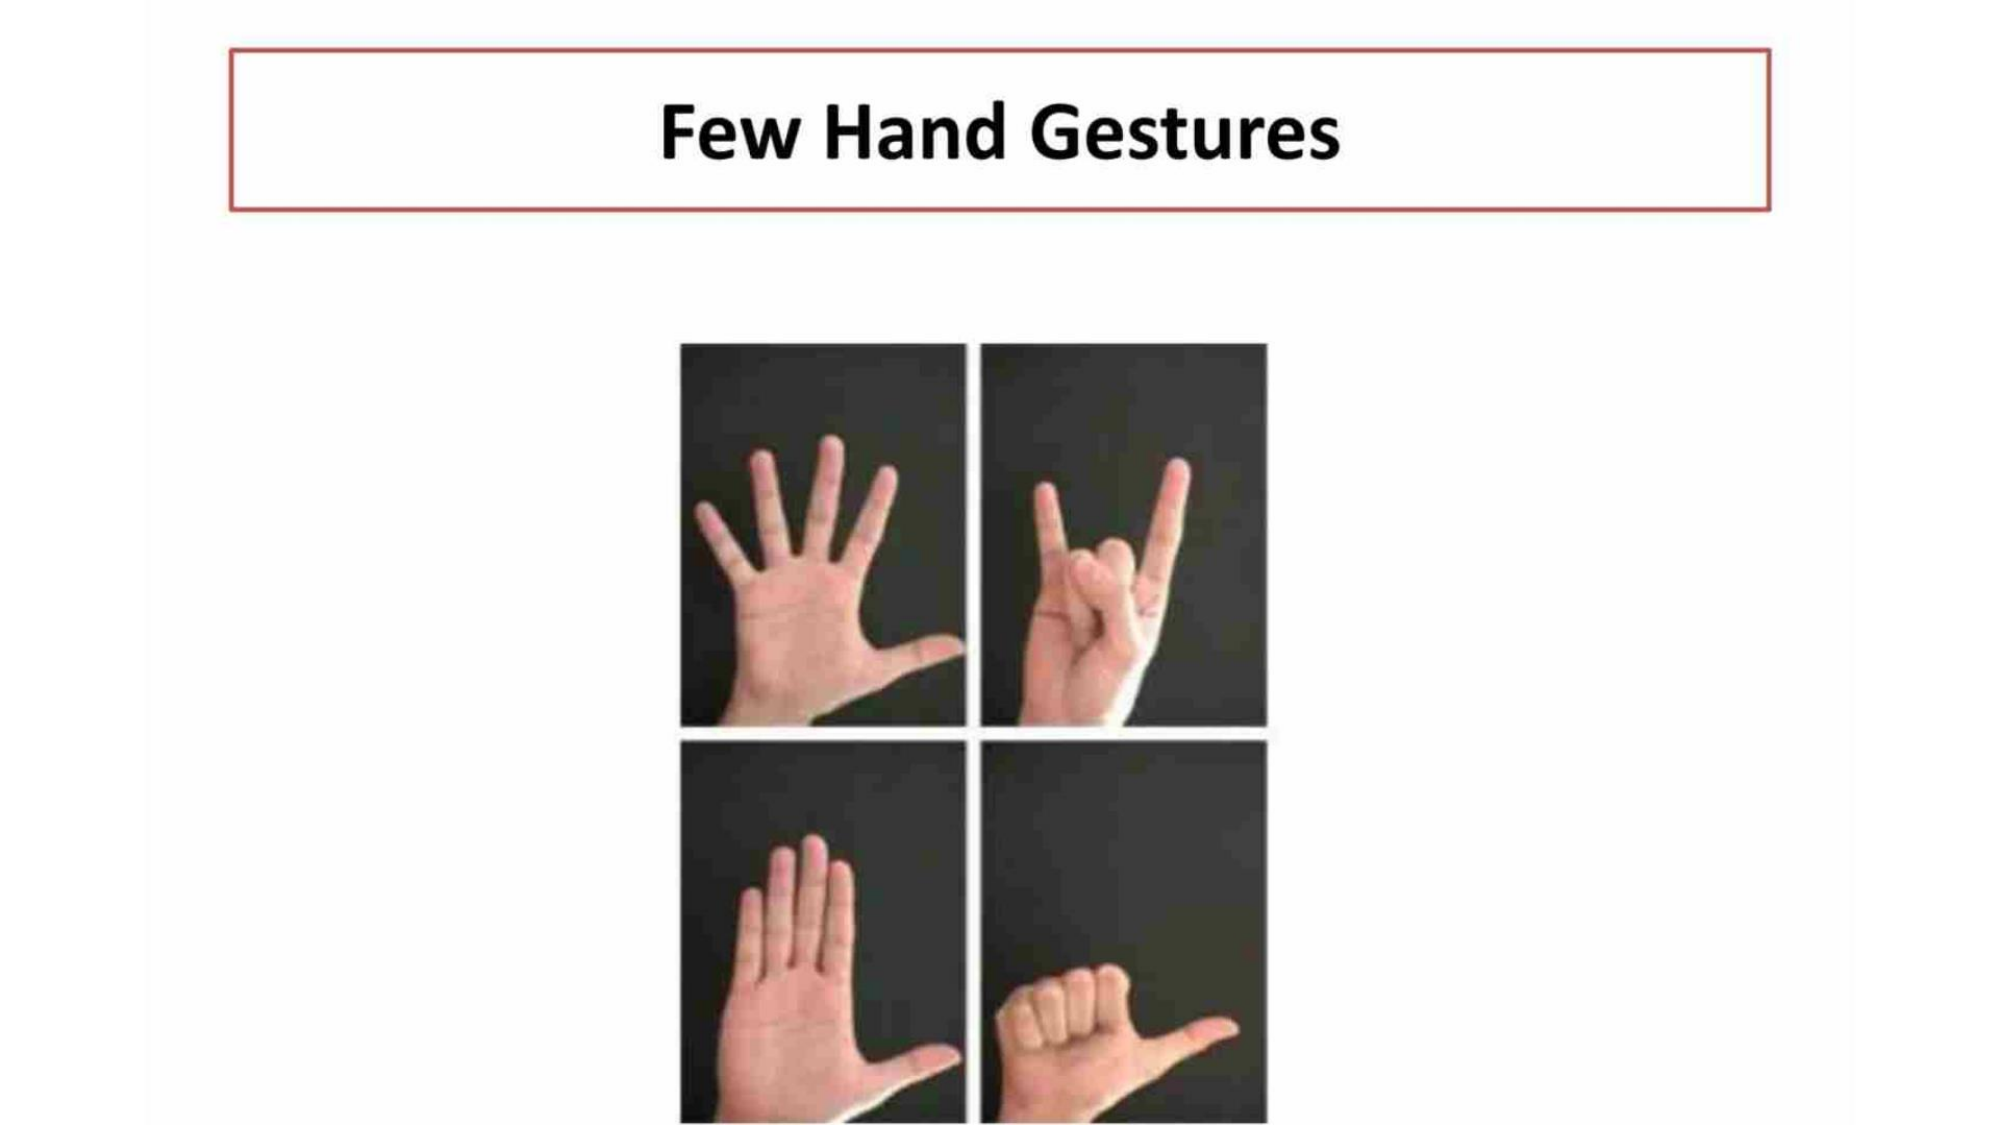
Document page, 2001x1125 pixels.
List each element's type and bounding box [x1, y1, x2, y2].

text_box [0, 0, 2000, 1125]
